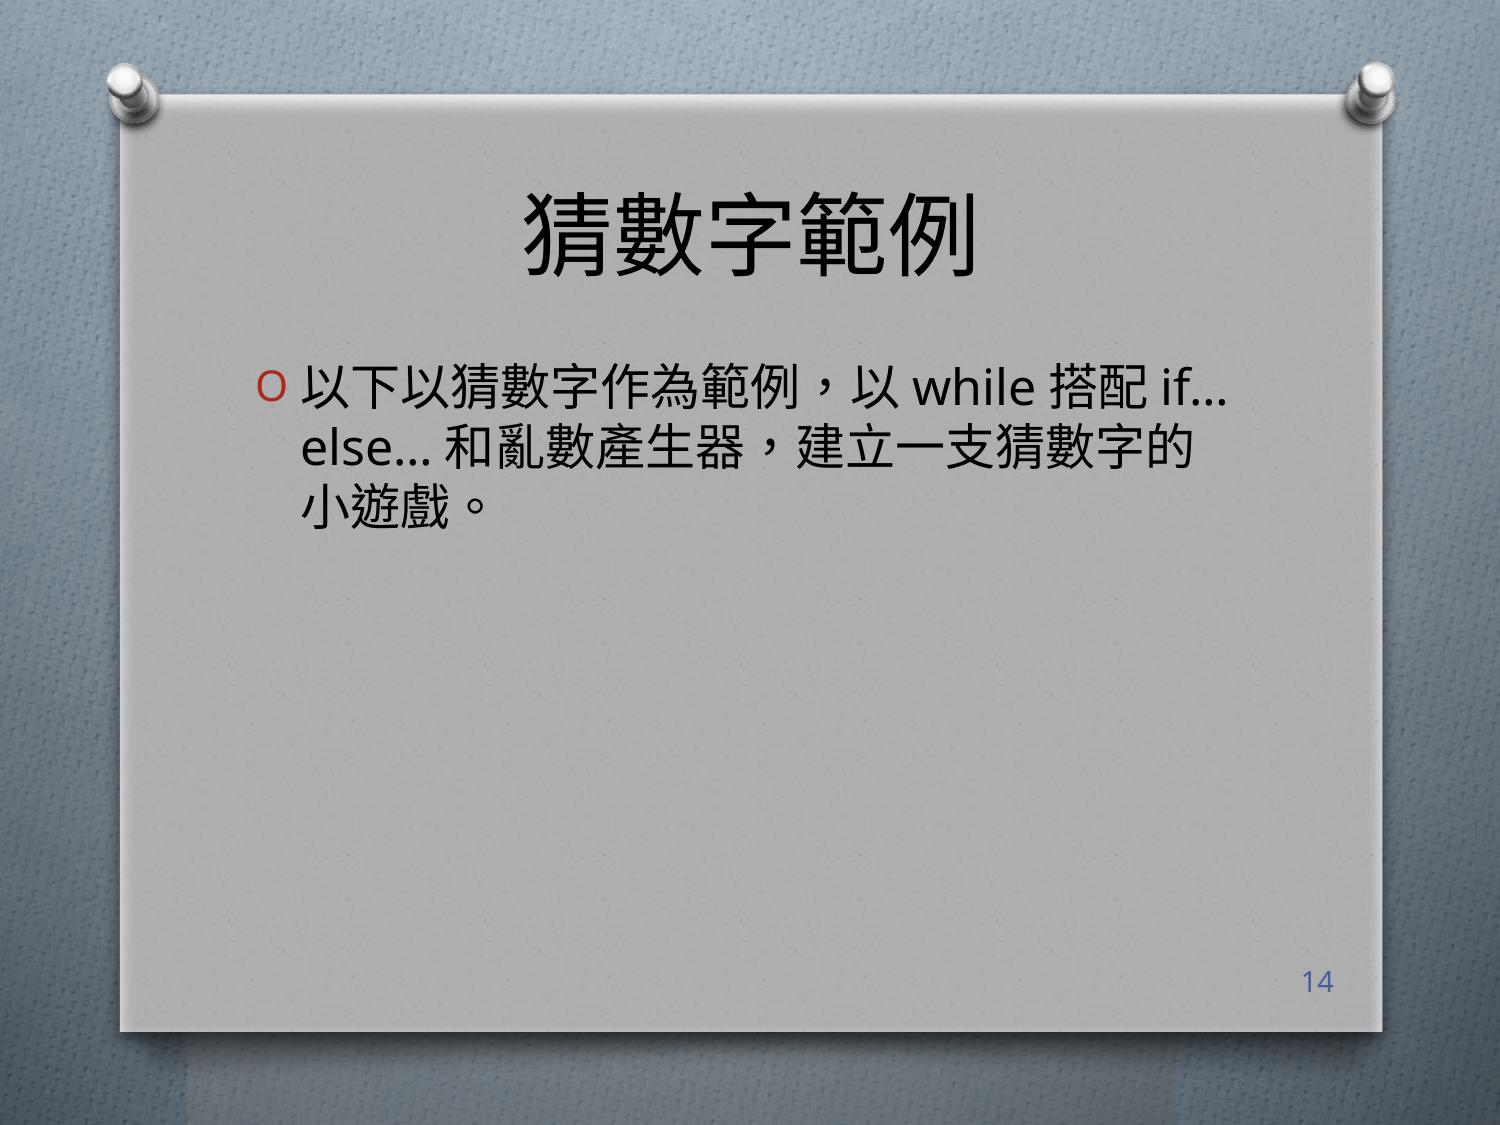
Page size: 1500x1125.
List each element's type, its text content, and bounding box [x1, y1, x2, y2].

slide_number 14 [1258, 952, 1350, 1013]
picture [1317, 35, 1439, 156]
picture [75, 29, 198, 153]
list 以下以猜數字作為範例，以while搭配if…else…和亂數產生器，建立一支猜數字的小遊戲。 [240, 347, 1257, 939]
title 猜數字範例 [179, 134, 1323, 332]
